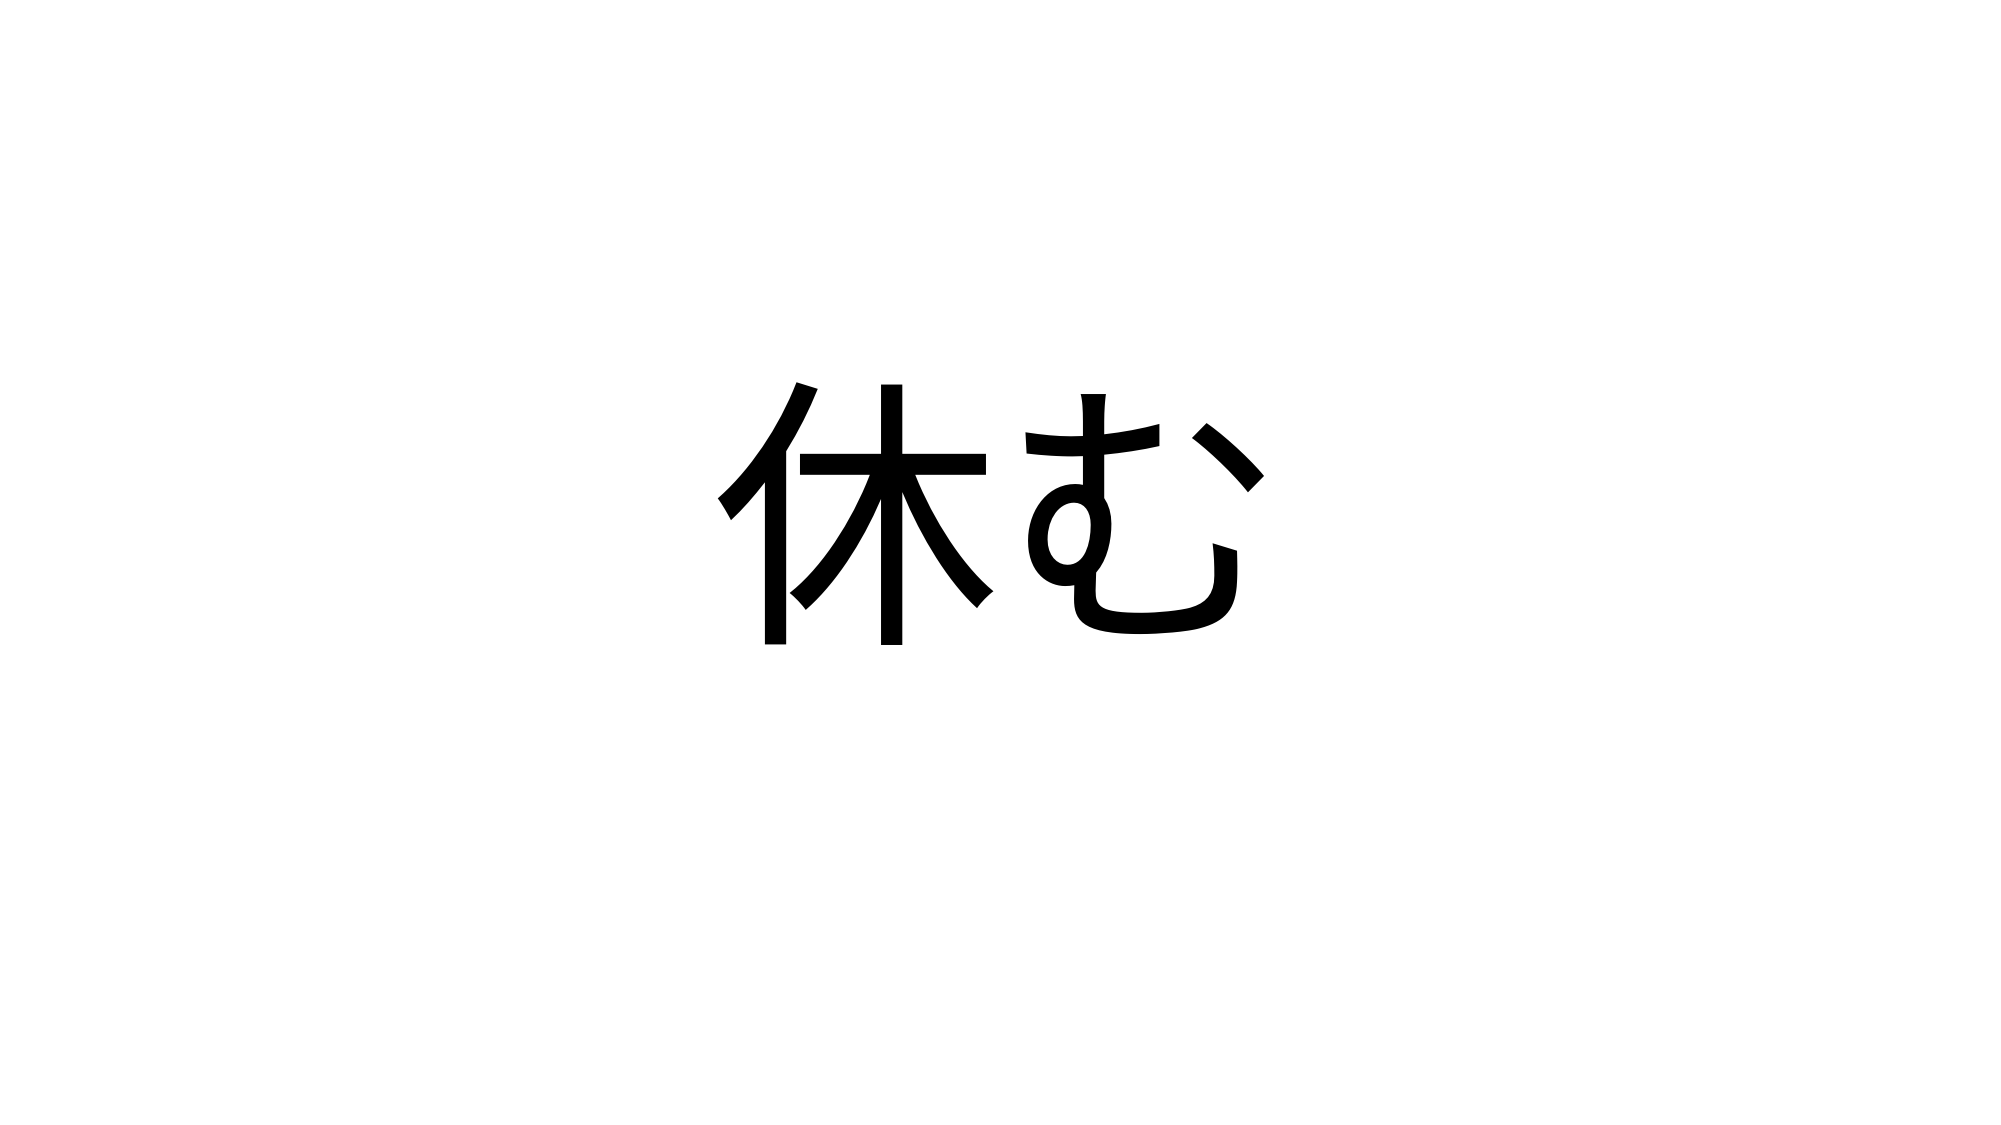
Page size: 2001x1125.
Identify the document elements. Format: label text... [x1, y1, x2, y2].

title 休む [137, 59, 1863, 999]
